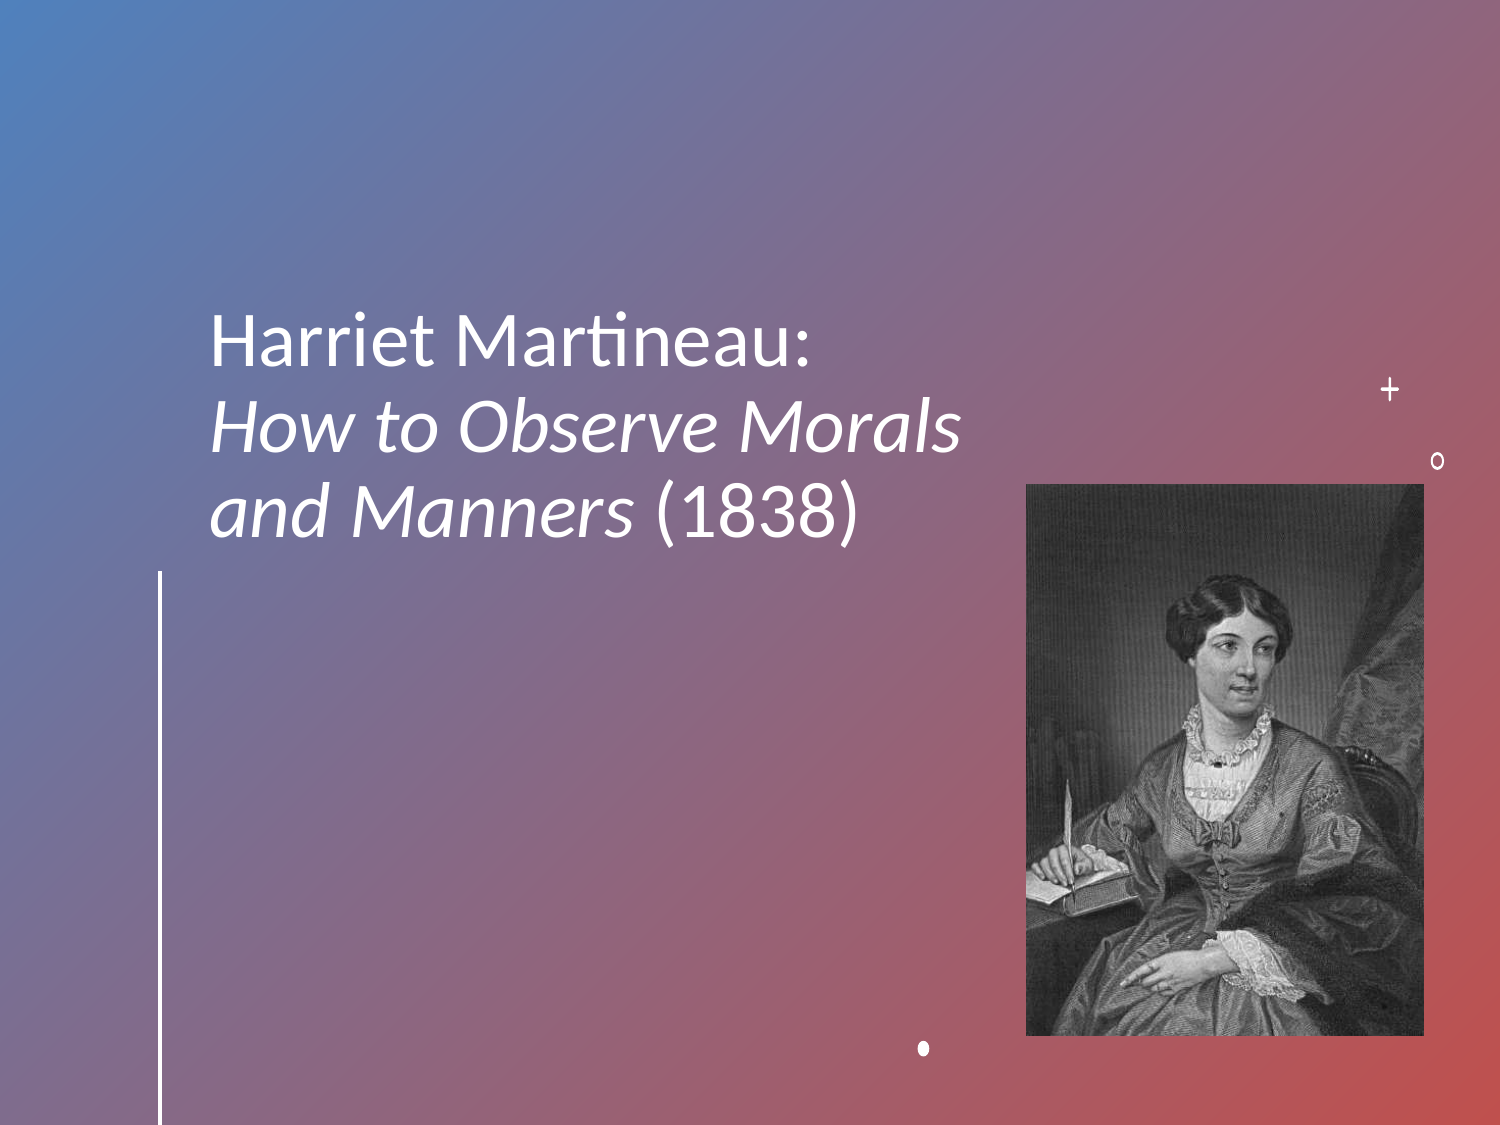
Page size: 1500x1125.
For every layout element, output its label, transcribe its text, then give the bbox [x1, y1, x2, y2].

text_box [1430, 452, 1445, 470]
text_box [1380, 376, 1400, 402]
title Harriet Martineau: How to Observe Morals and Manners (1838) [194, 96, 988, 563]
text_box [917, 1040, 930, 1057]
text_box [0, 0, 1500, 1125]
picture [1026, 484, 1424, 1036]
